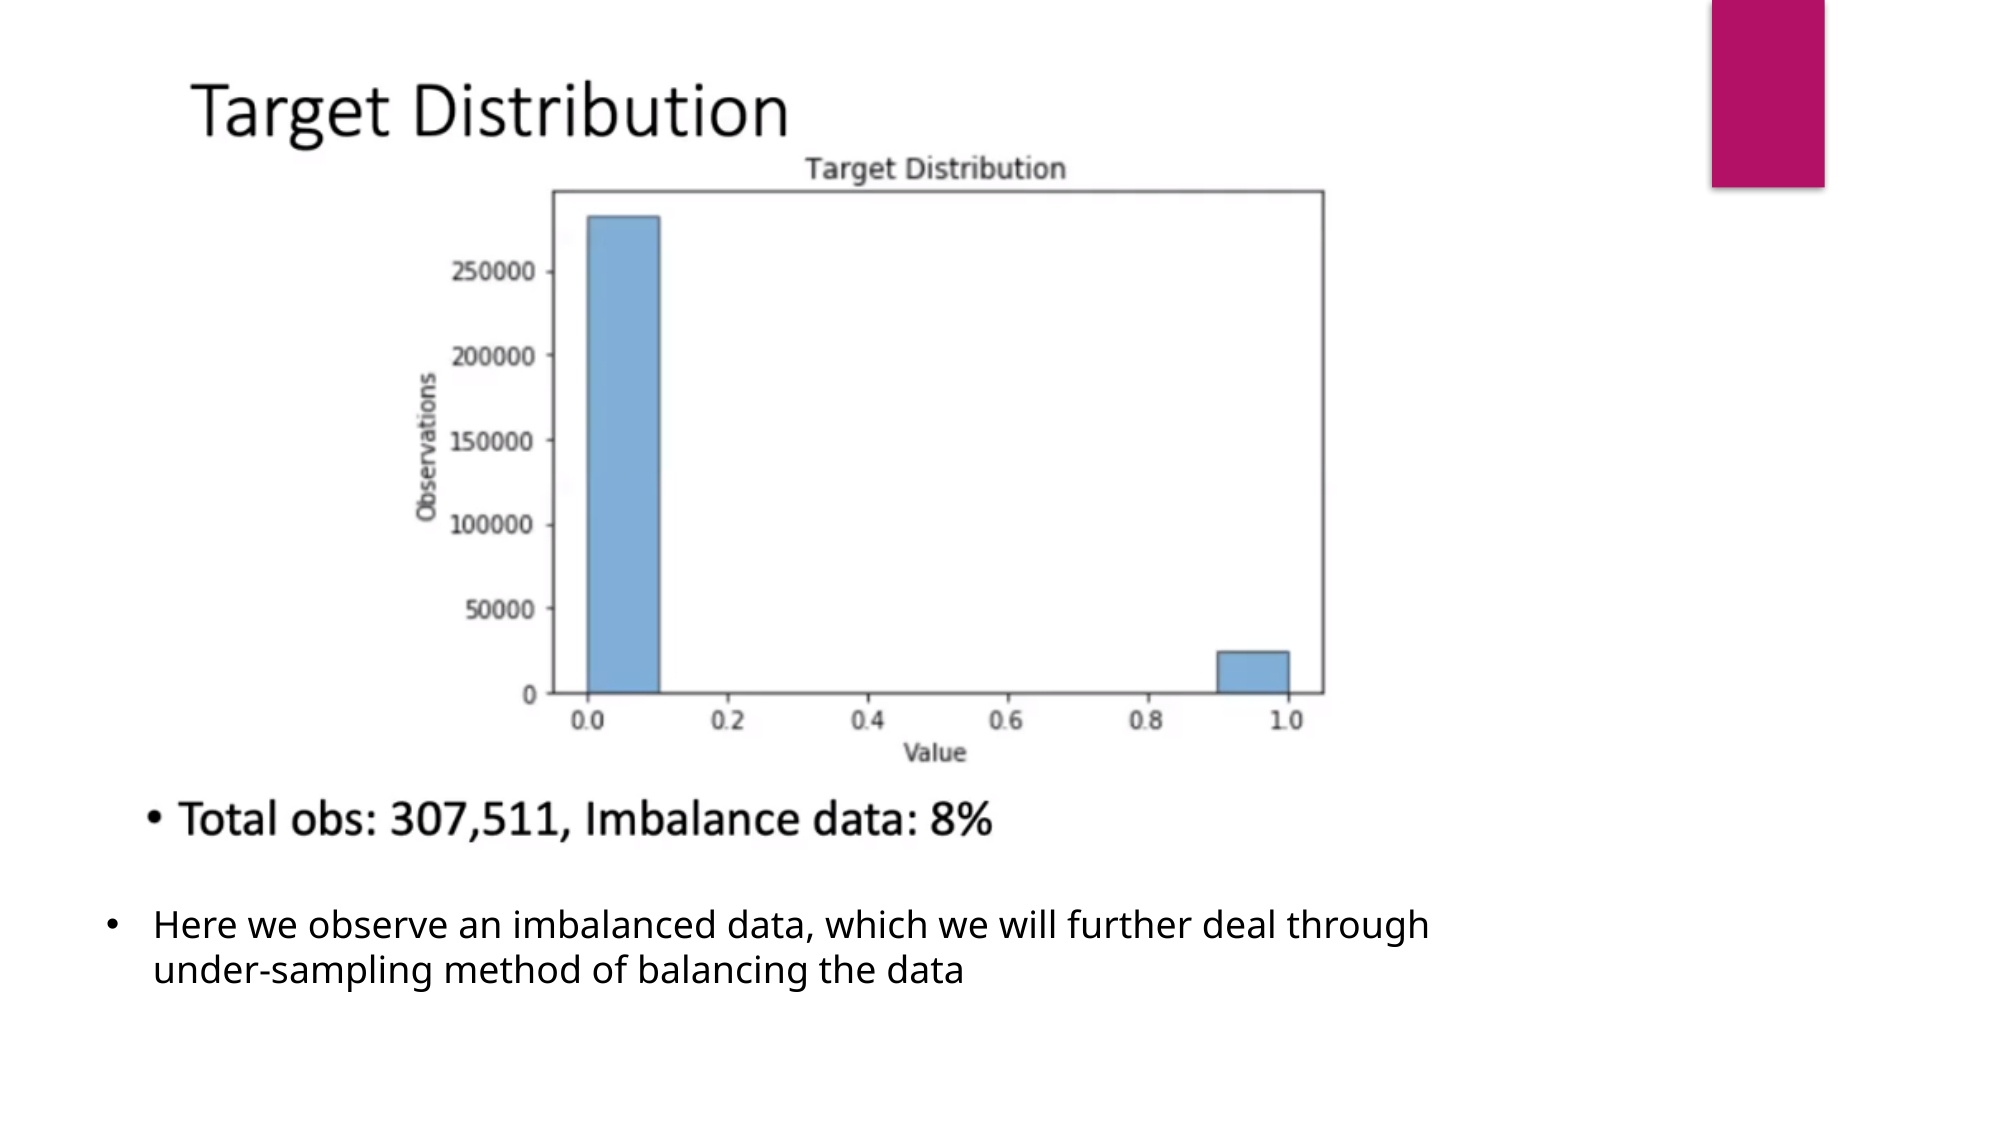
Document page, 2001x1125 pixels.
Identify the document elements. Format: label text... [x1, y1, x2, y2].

text_box Here we observe an imbalanced data, which we will further deal through under-sampling method of balancing the data [91, 893, 2000, 999]
picture [115, 43, 1379, 879]
